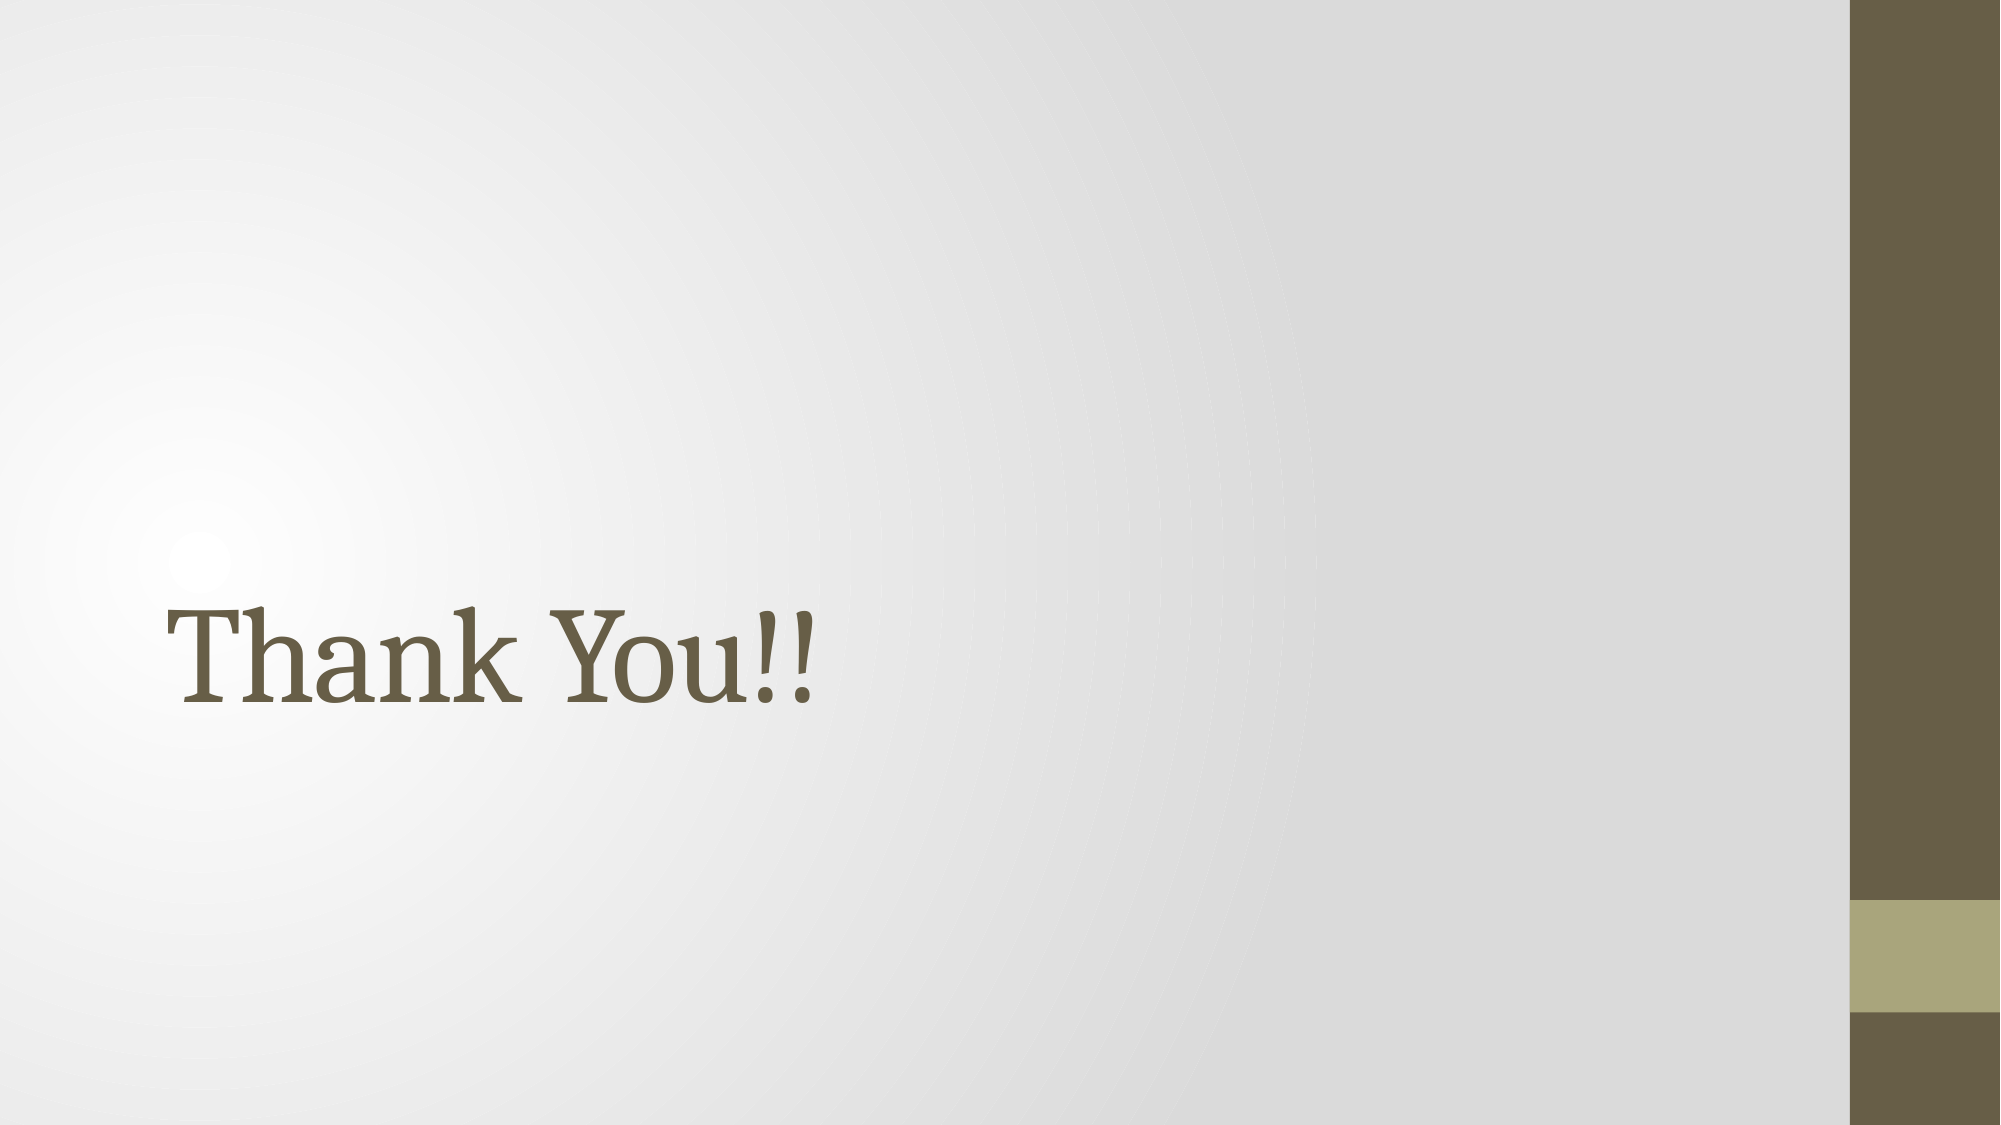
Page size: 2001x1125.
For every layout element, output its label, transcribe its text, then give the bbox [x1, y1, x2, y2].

title Thank You!! [150, 312, 1800, 738]
